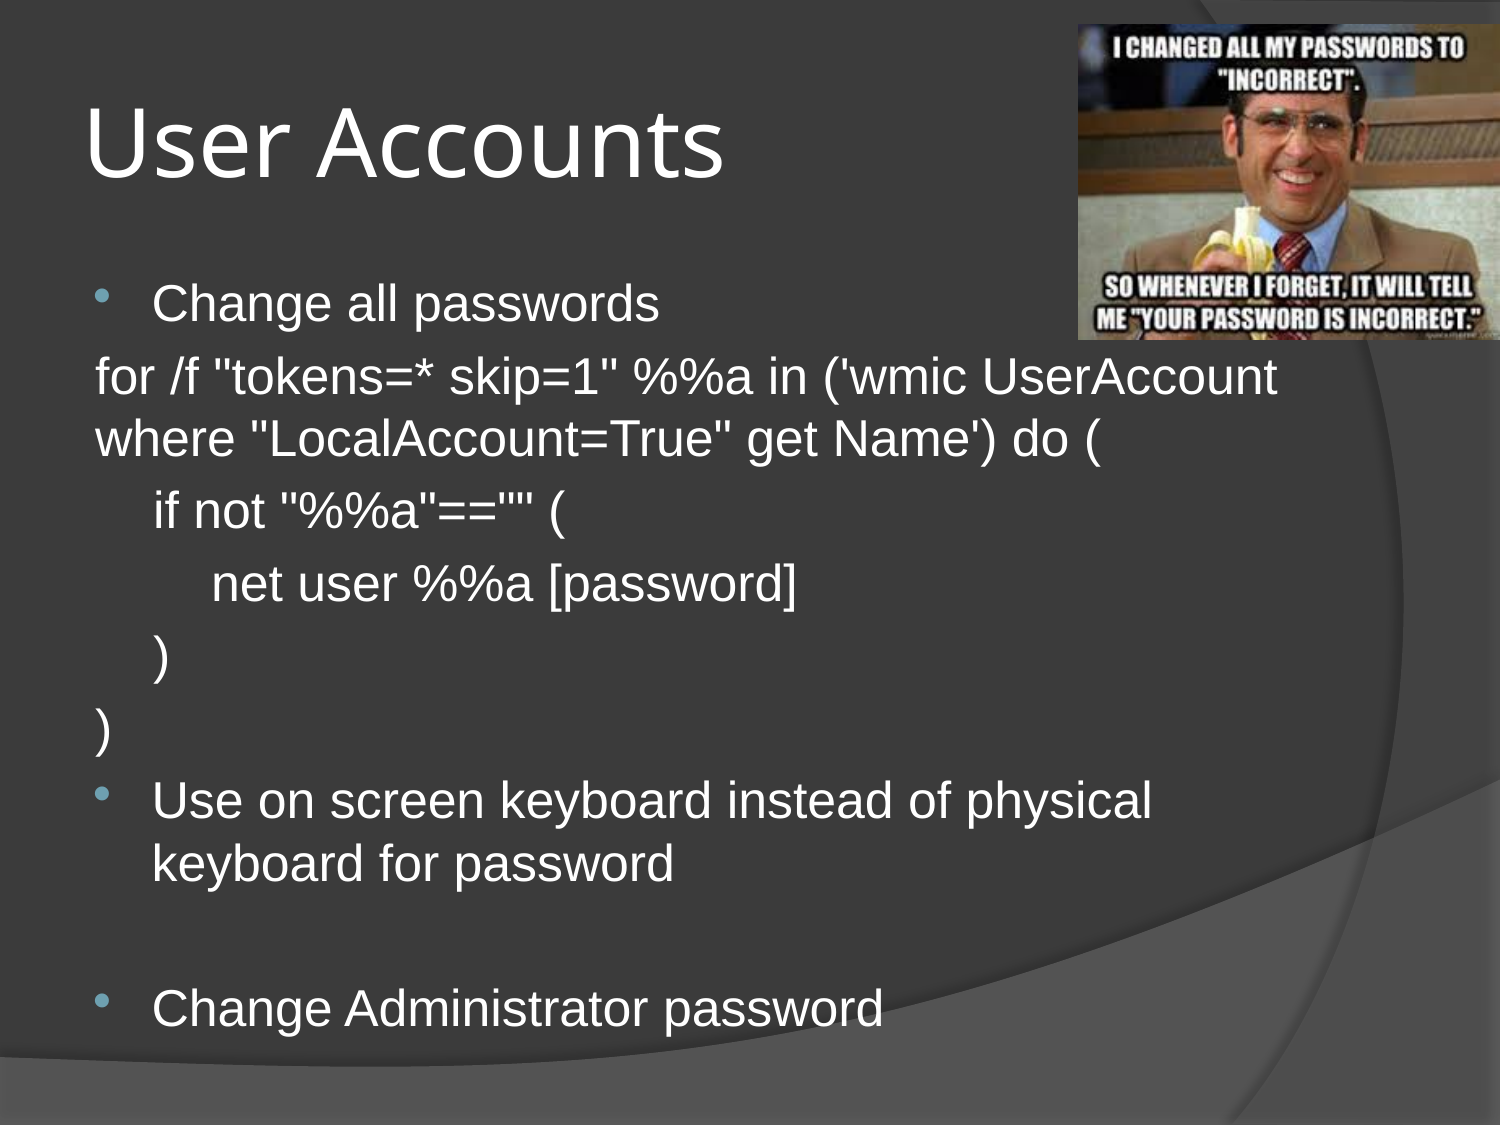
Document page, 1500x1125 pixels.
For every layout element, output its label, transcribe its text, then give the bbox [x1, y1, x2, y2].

picture [1078, 24, 1500, 340]
list Change all passwords for /f "tokens=* skip=1" %%a in ('wmic UserAccount where "LocalAccount=True" get Name') do ( if not "%%a"=="" ( net user %%a [password] ) ) Use on screen keyboard instead of physical keyboard for password Change Administrator password [75, 262, 1300, 1100]
title User Accounts [75, 45, 1068, 233]
